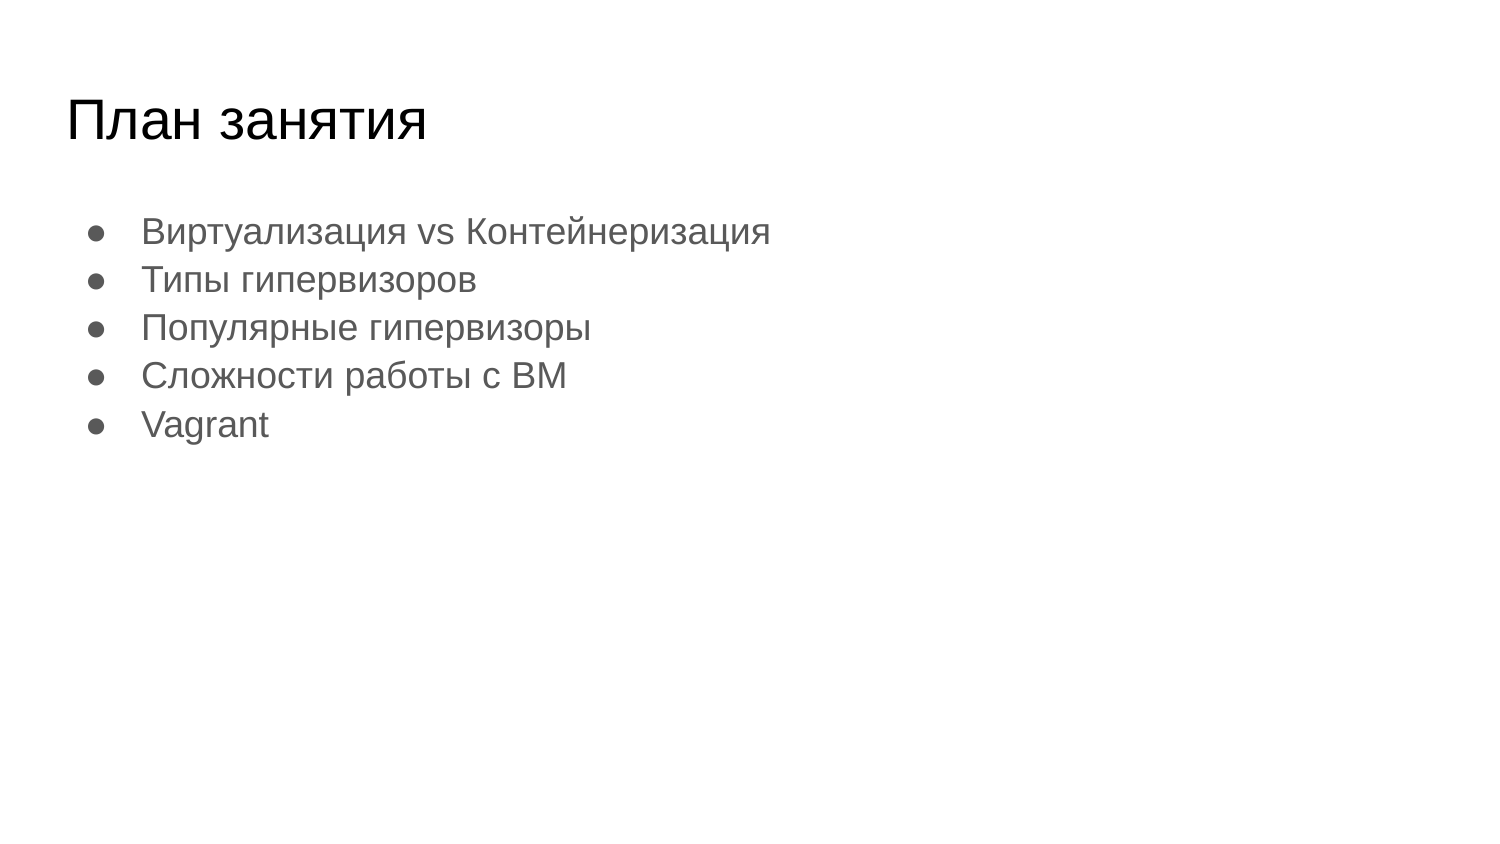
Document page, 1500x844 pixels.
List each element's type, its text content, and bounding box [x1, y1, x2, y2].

title План занятия [51, 72, 1449, 167]
list Виртуализация vs Контейнеризация Типы гипервизоров Популярные гипервизоры Сложности работы с ВМ Vagrant [51, 189, 1449, 750]
